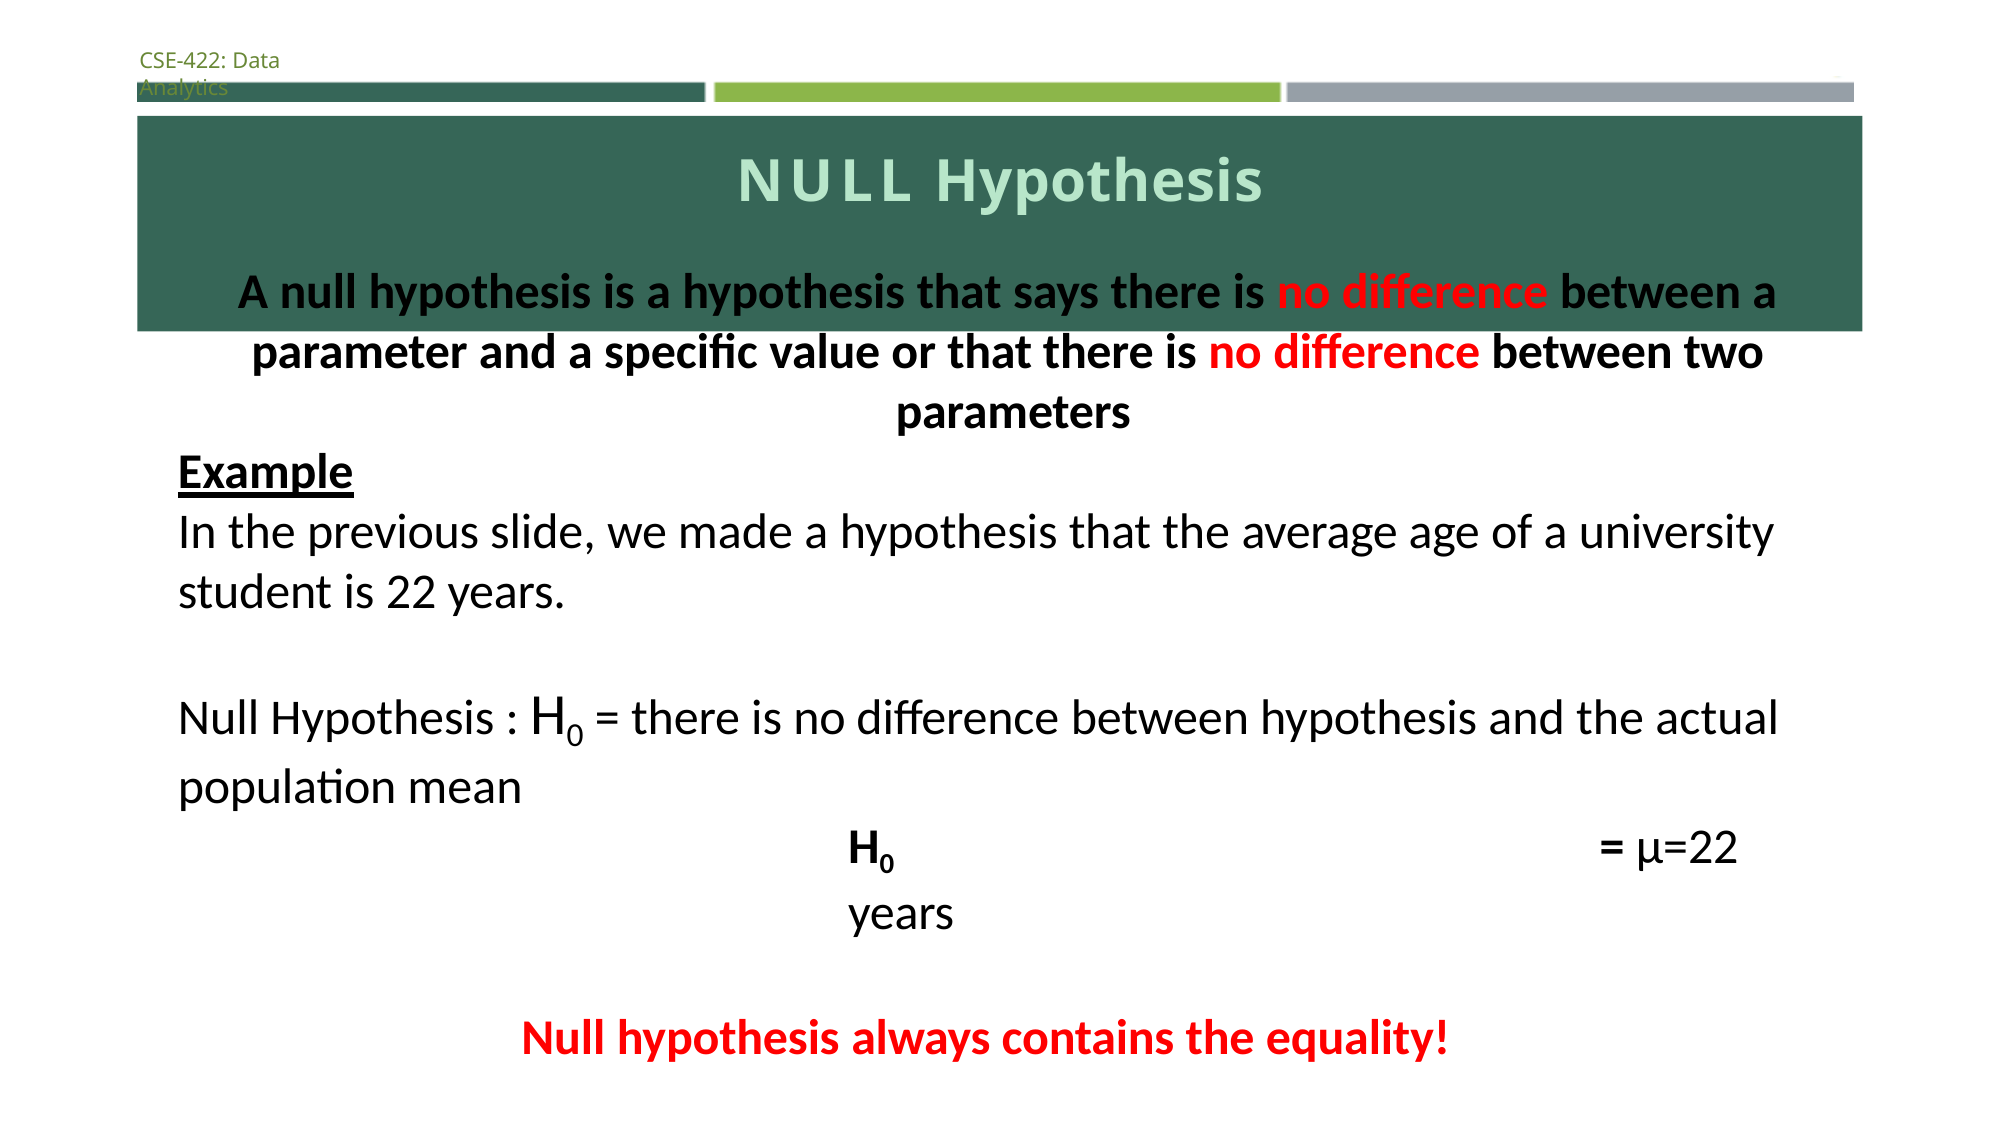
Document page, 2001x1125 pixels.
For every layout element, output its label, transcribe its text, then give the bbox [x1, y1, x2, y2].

text_box CSE-422: Data Analytics [137, 44, 374, 75]
text_box A null hypothesis is a hypothesis that says there is no difference between a parameter and a specific value or that there is no difference between two parameters Example In the previous slide, we made a hypothesis that the average age of a university student is 22 years. Null Hypothesis : H0 = there is no difference between hypothesis and the actual population mean H0 = μ=22 years Null hypothesis always contains the equality! [167, 256, 1810, 1065]
picture [137, 75, 1854, 102]
title NULL Hypothesis [137, 115, 1863, 332]
